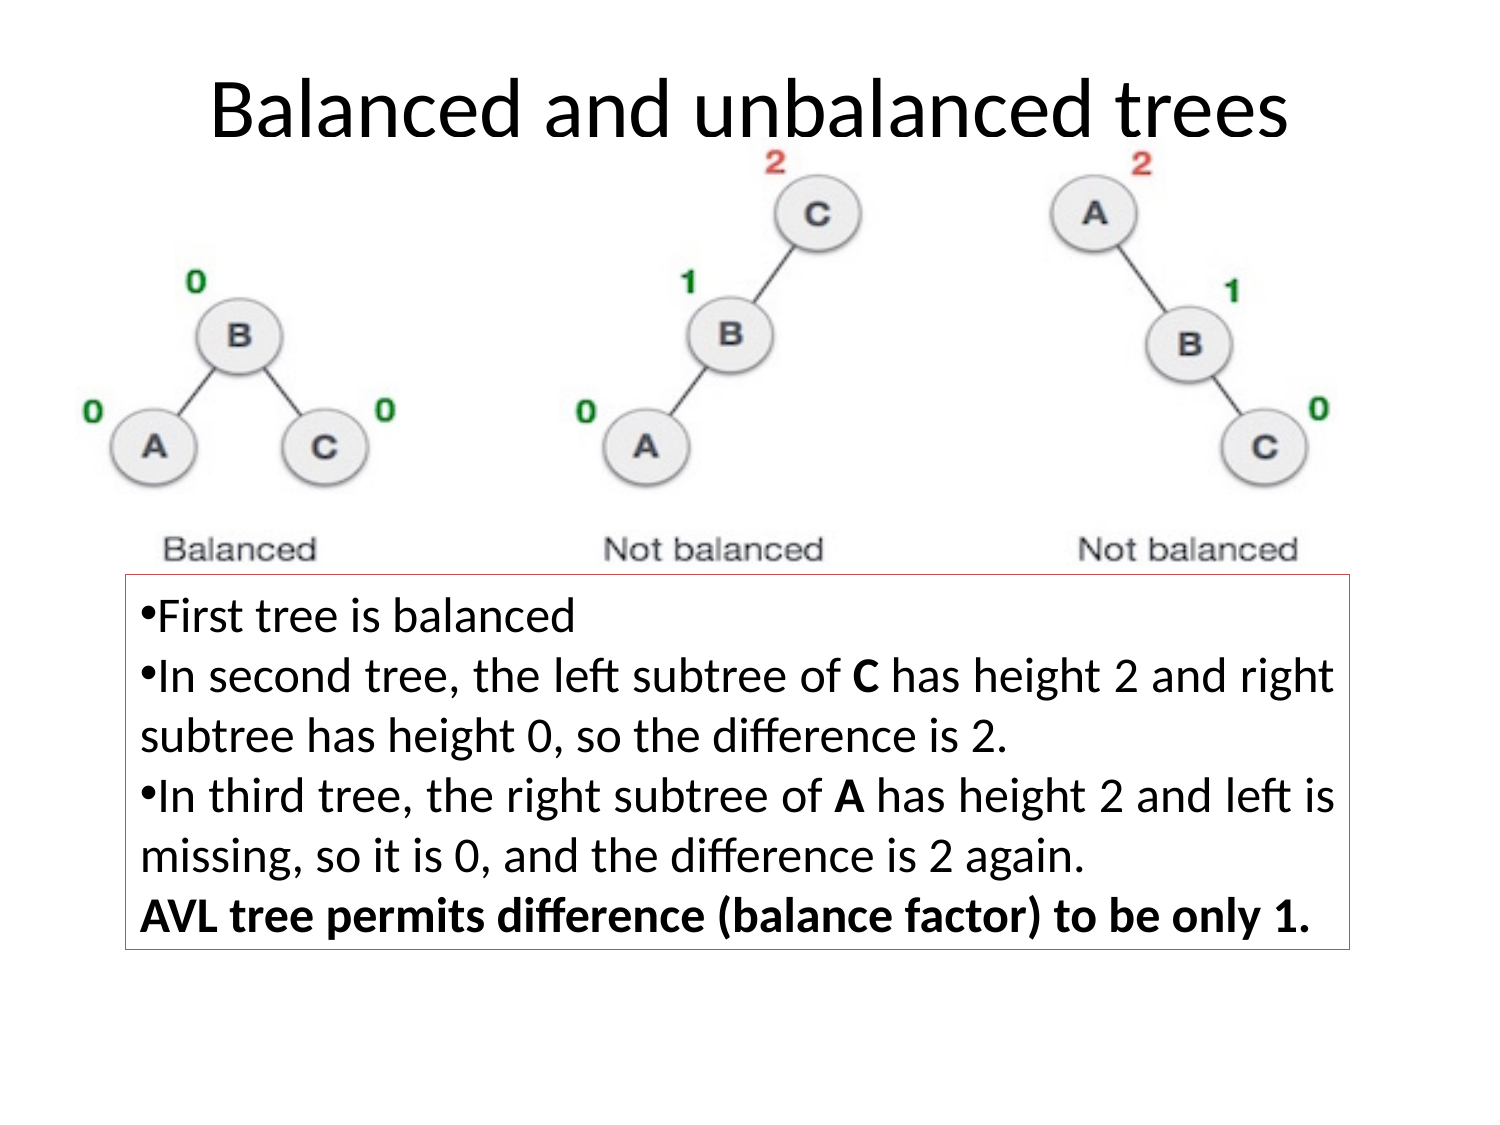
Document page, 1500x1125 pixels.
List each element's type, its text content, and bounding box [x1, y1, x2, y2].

picture [74, 137, 1338, 576]
title Balanced and unbalanced trees [75, 45, 1425, 163]
text_box First tree is balanced In second tree, the left subtree of C has height 2 and right subtree has height 0, so the difference is 2. In third tree, the right subtree of A has height 2 and left is missing, so it is 0, and the difference is 2 again. AVL tree permits difference (balance factor) to be only 1. [125, 574, 1350, 950]
